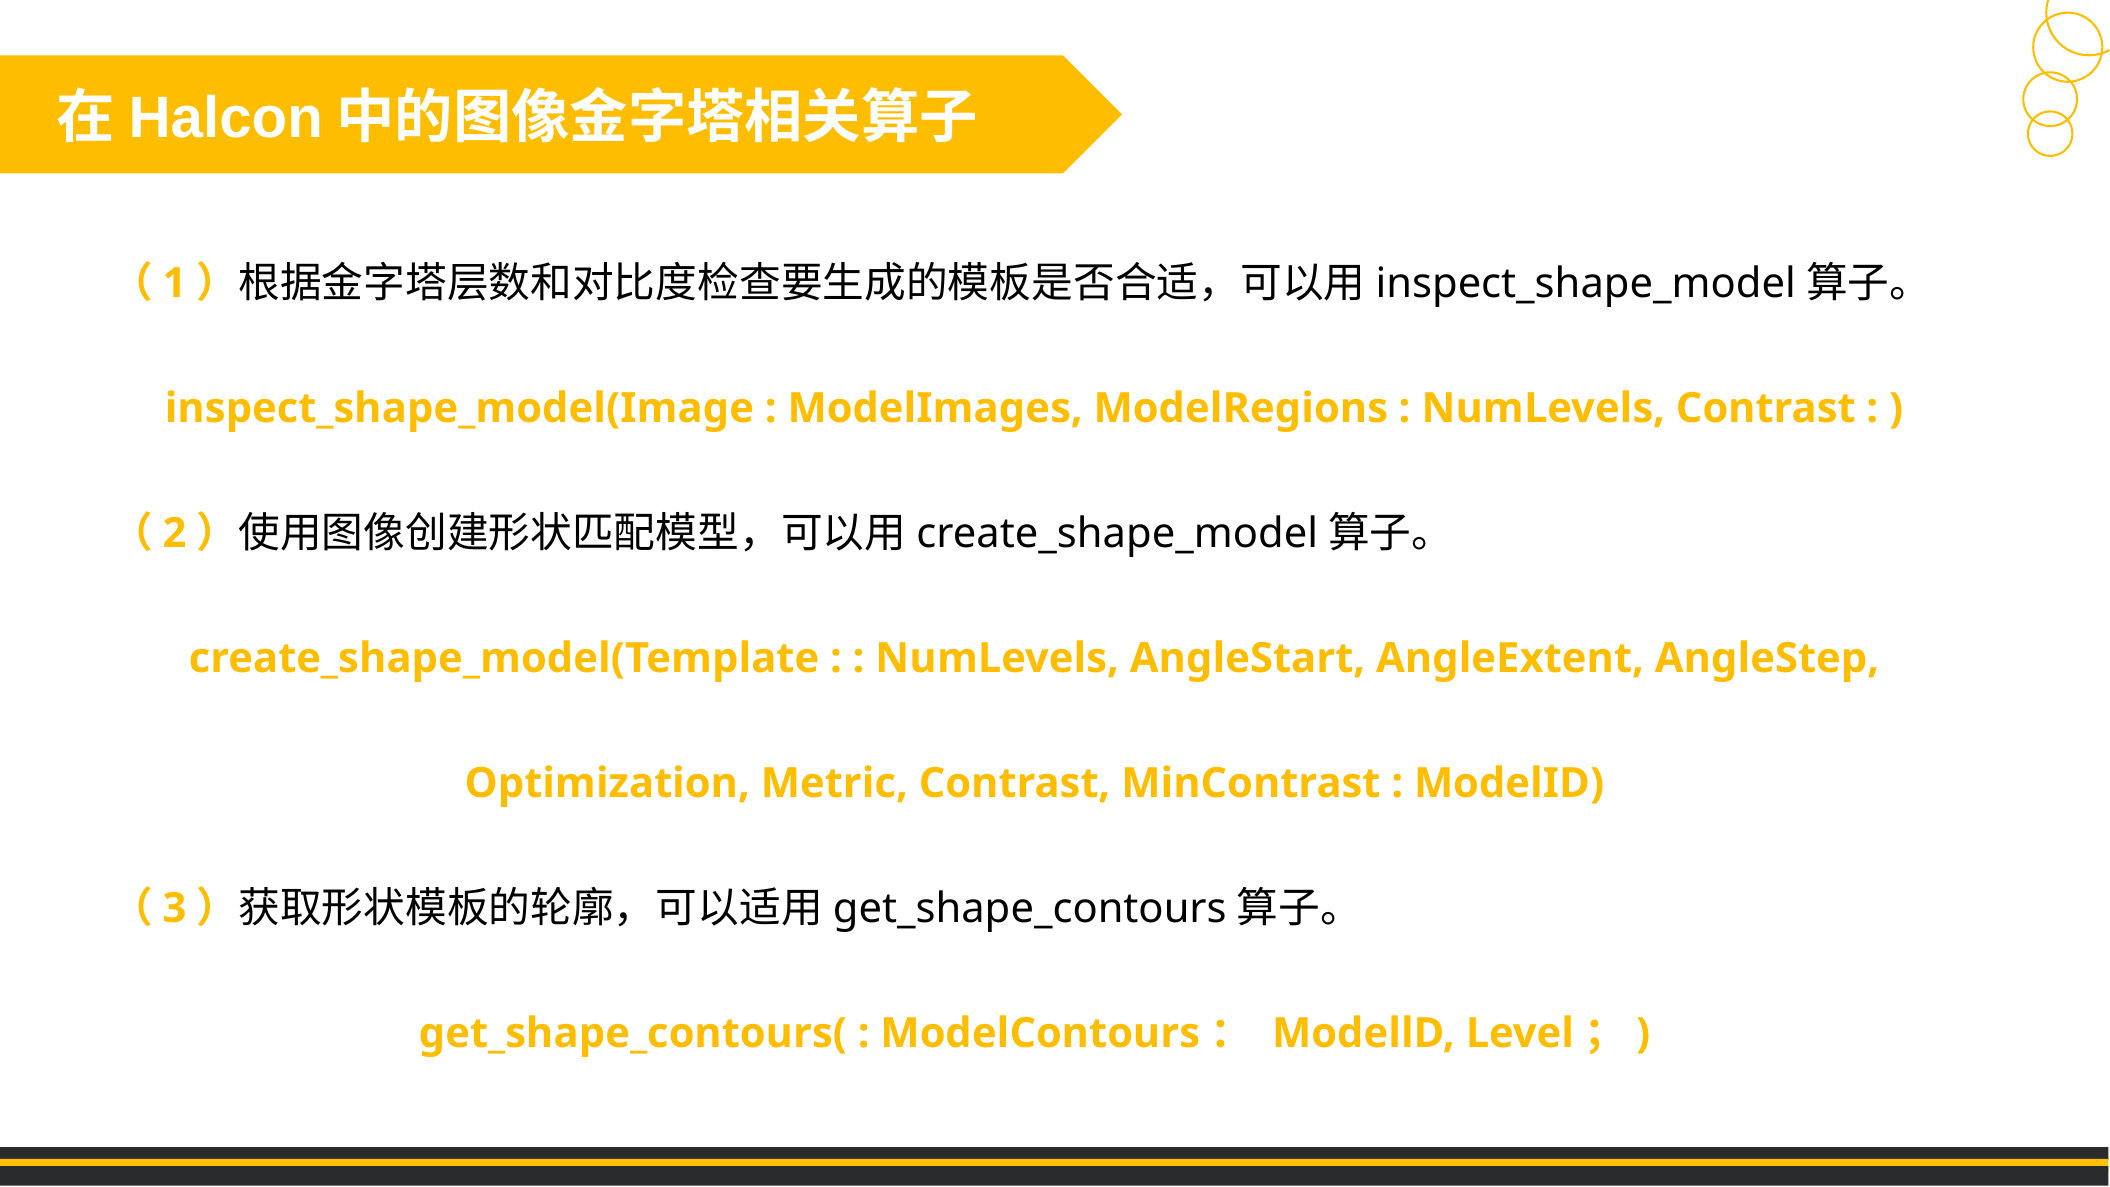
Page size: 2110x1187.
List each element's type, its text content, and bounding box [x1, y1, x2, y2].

text_box （1）根据金字塔层数和对比度检查要生成的模板是否合适，可以用inspect_shape_model算子。 inspect_shape_model(Image : ModelImages, ModelRegions : NumLevels, Contrast : ) （2）使用图像创建形状匹配模型，可以用create_shape_model算子。 create_shape_model(Template : : NumLevels, AngleStart, AngleExtent, AngleStep, Optimization, Metric, Contrast, MinContrast : ModelID) （3）获取形状模板的轮廓，可以适用get_shape_contours算子。 get_shape_contours( : ModelContours： ModellD, Level；) [96, 173, 1974, 1064]
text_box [2023, 0, 2110, 156]
text_box 在Halcon中的图像金字塔相关算子 [0, 54, 1124, 175]
